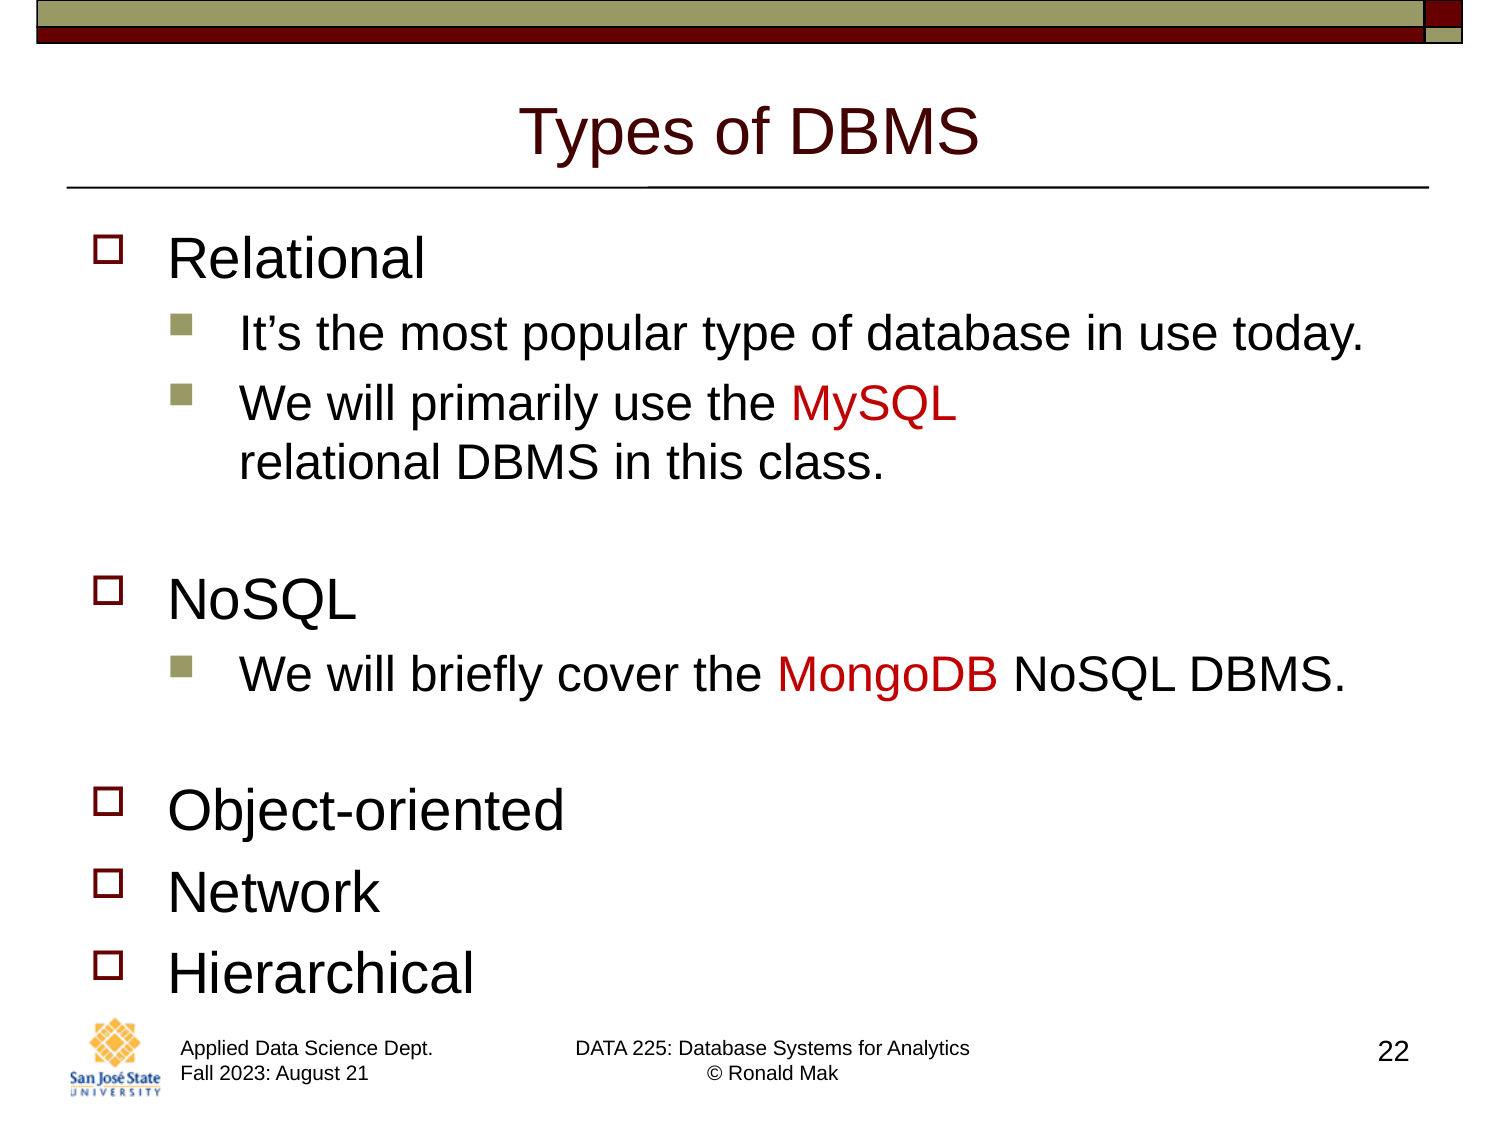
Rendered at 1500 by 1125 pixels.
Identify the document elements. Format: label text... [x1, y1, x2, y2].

list Relational It’s the most popular type of database in use today. We will primarily use the MySQL relational DBMS in this class. NoSQL We will briefly cover the MongoDB NoSQL DBMS. Object-oriented Network Hierarchical [75, 212, 1425, 1006]
picture [60, 1012, 166, 1112]
slide_number 22 [1112, 1025, 1425, 1100]
title Types of DBMS [75, 67, 1425, 175]
